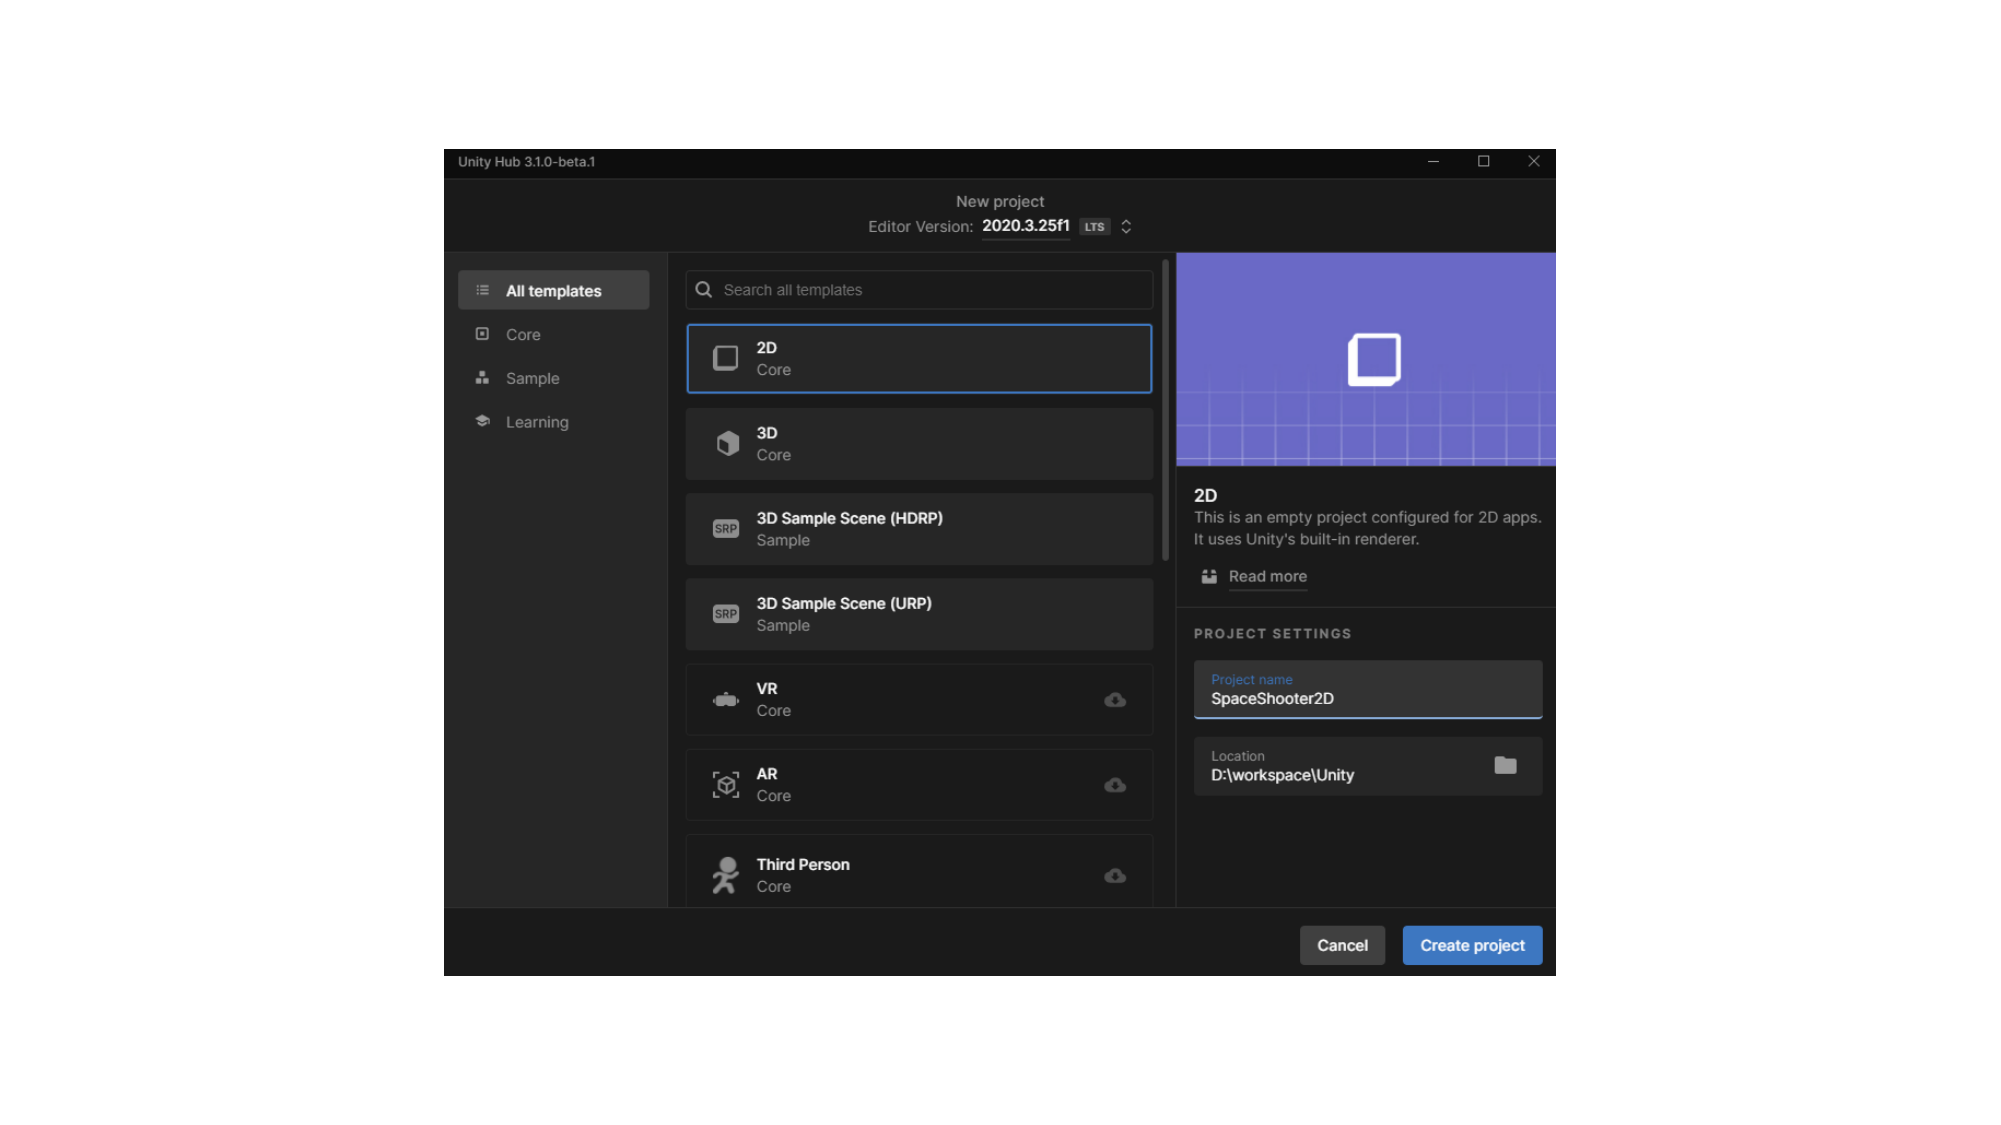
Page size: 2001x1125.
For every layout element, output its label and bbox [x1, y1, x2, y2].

picture [444, 149, 1556, 976]
